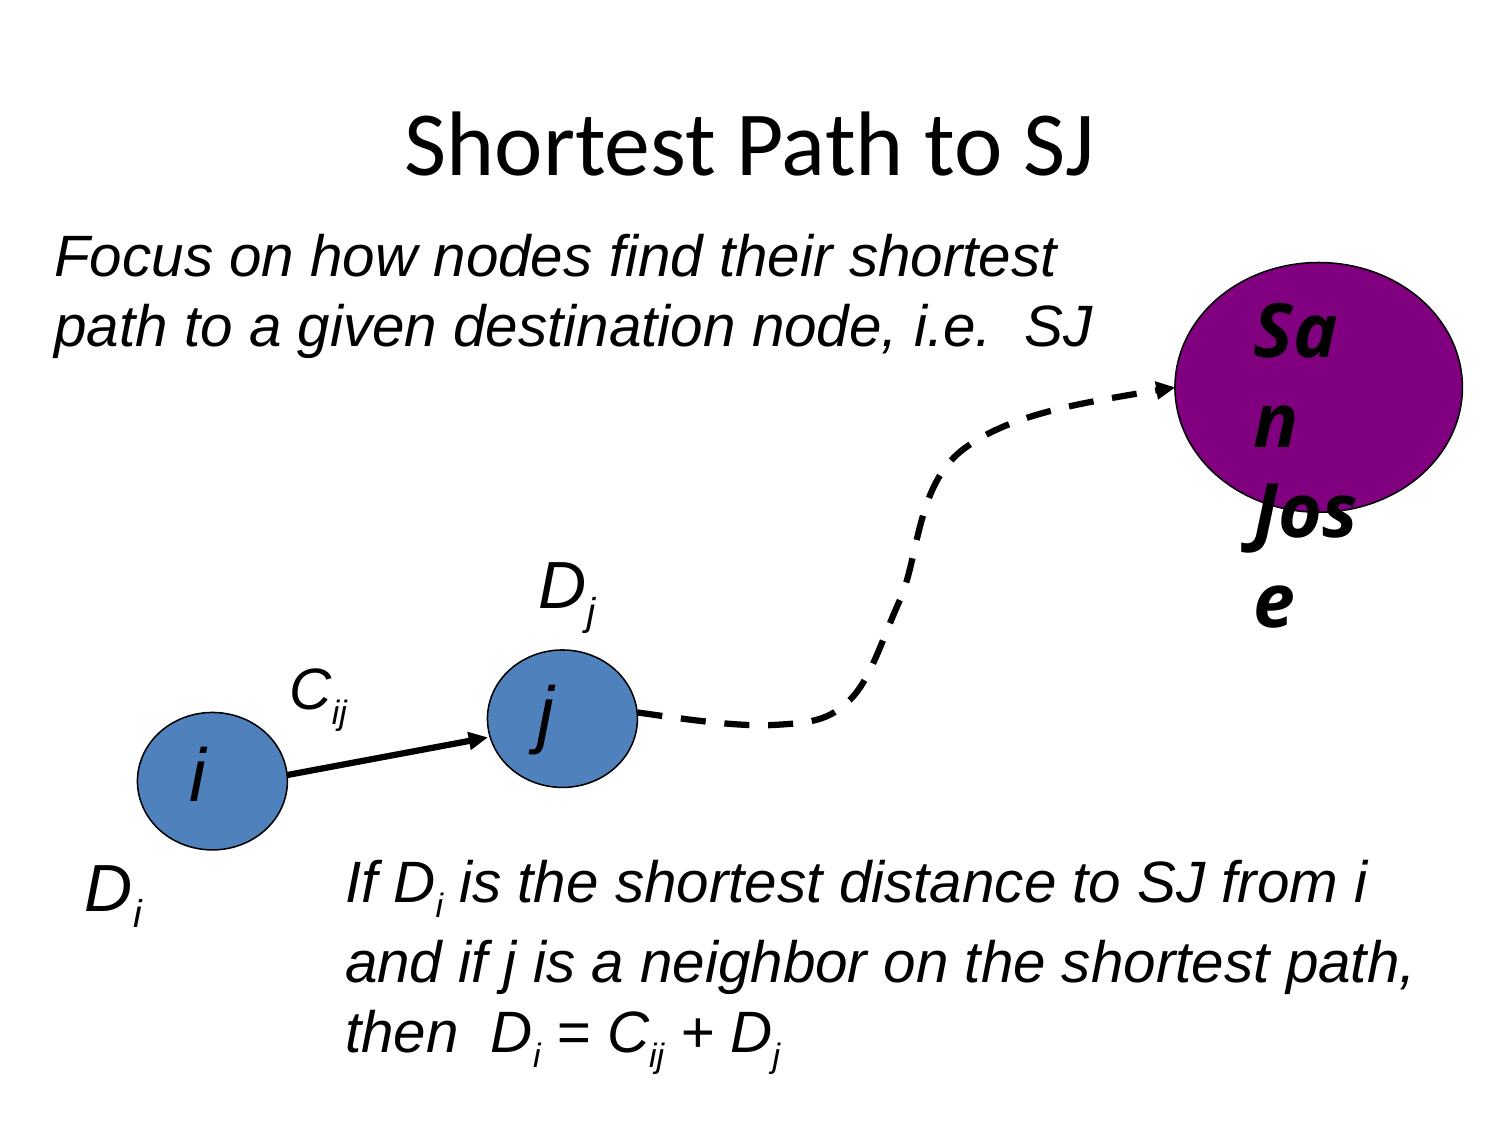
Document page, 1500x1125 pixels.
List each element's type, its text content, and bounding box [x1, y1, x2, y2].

text_box Di [70, 837, 192, 943]
text_box Cij [275, 643, 367, 739]
text_box Focus on how nodes find their shortest path to a given destination node, i.e. SJ [39, 211, 1183, 366]
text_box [487, 649, 638, 788]
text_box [137, 712, 288, 851]
title Shortest Path to SJ [75, 45, 1425, 233]
text_box If Di is the shortest distance to SJ from i and if j is a neighbor on the shortest path, then Di = Cij + Dj [330, 837, 1473, 1082]
text_box [291, 733, 482, 775]
text_box [1388, 277, 1463, 497]
text_box [641, 383, 1175, 726]
text_box [1255, 262, 1382, 275]
text_box San Jose [1238, 275, 1388, 650]
text_box Dj [523, 534, 635, 641]
text_box [1174, 284, 1238, 491]
